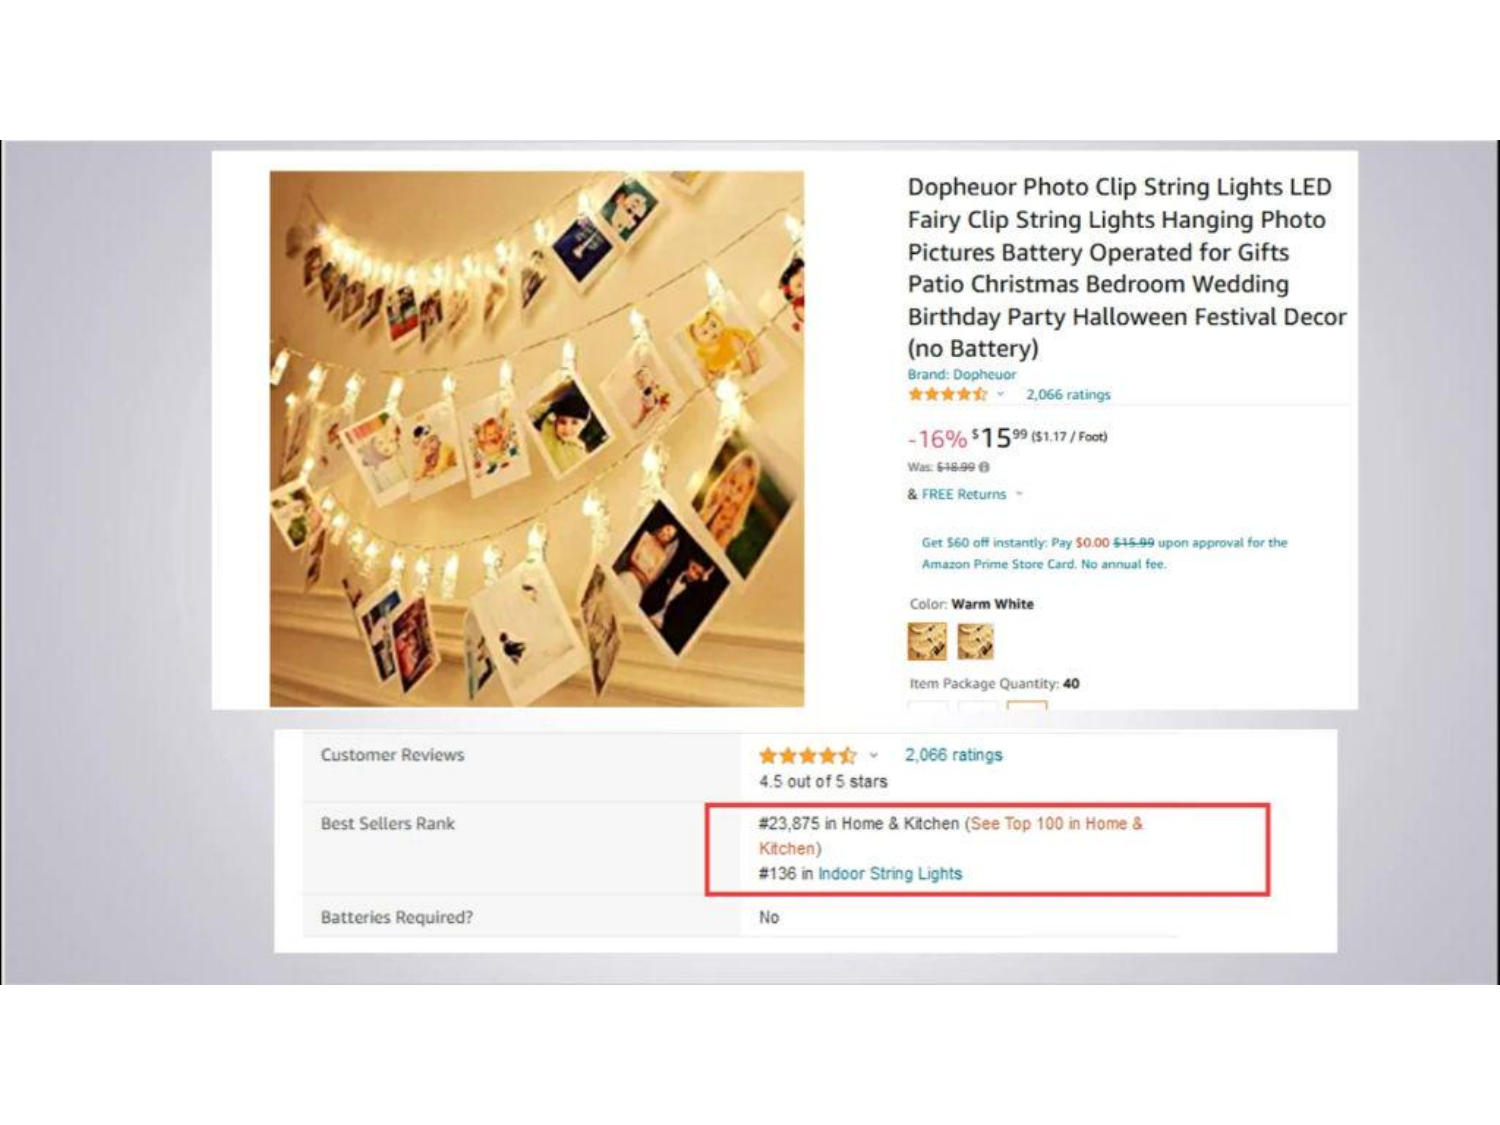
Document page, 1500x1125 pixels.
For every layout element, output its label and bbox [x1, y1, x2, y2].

picture [0, 140, 1500, 985]
